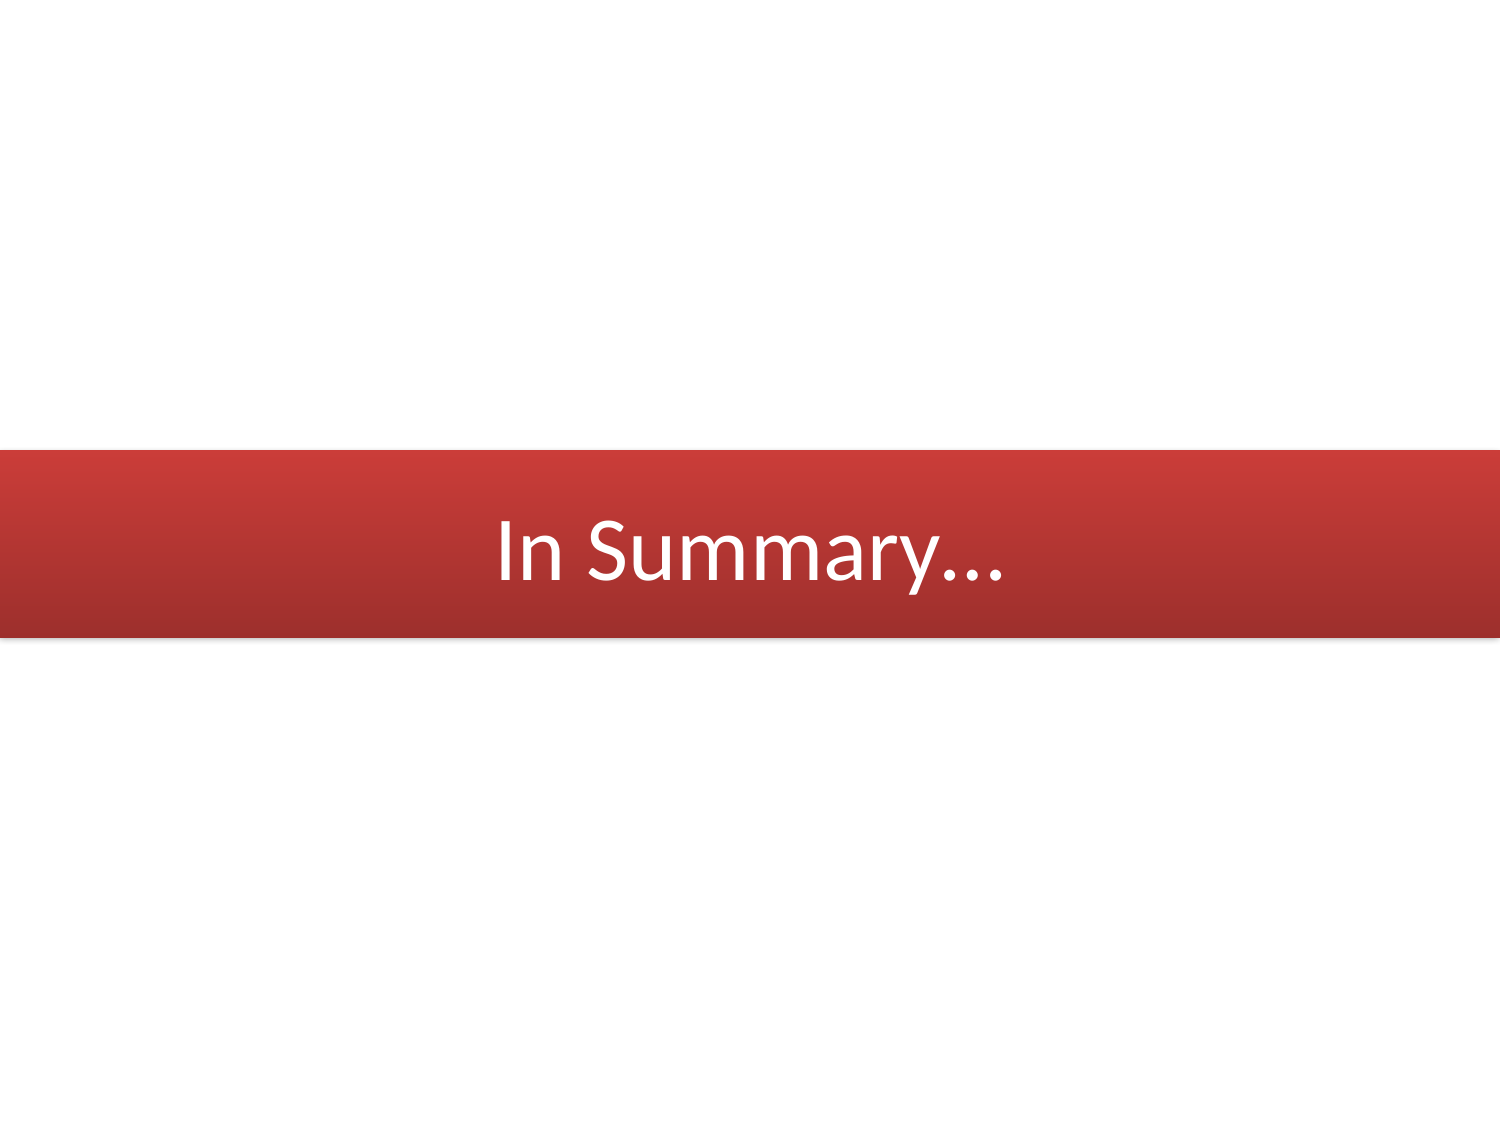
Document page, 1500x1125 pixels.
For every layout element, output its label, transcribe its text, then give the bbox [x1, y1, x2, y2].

title In Summary… [0, 450, 1500, 638]
